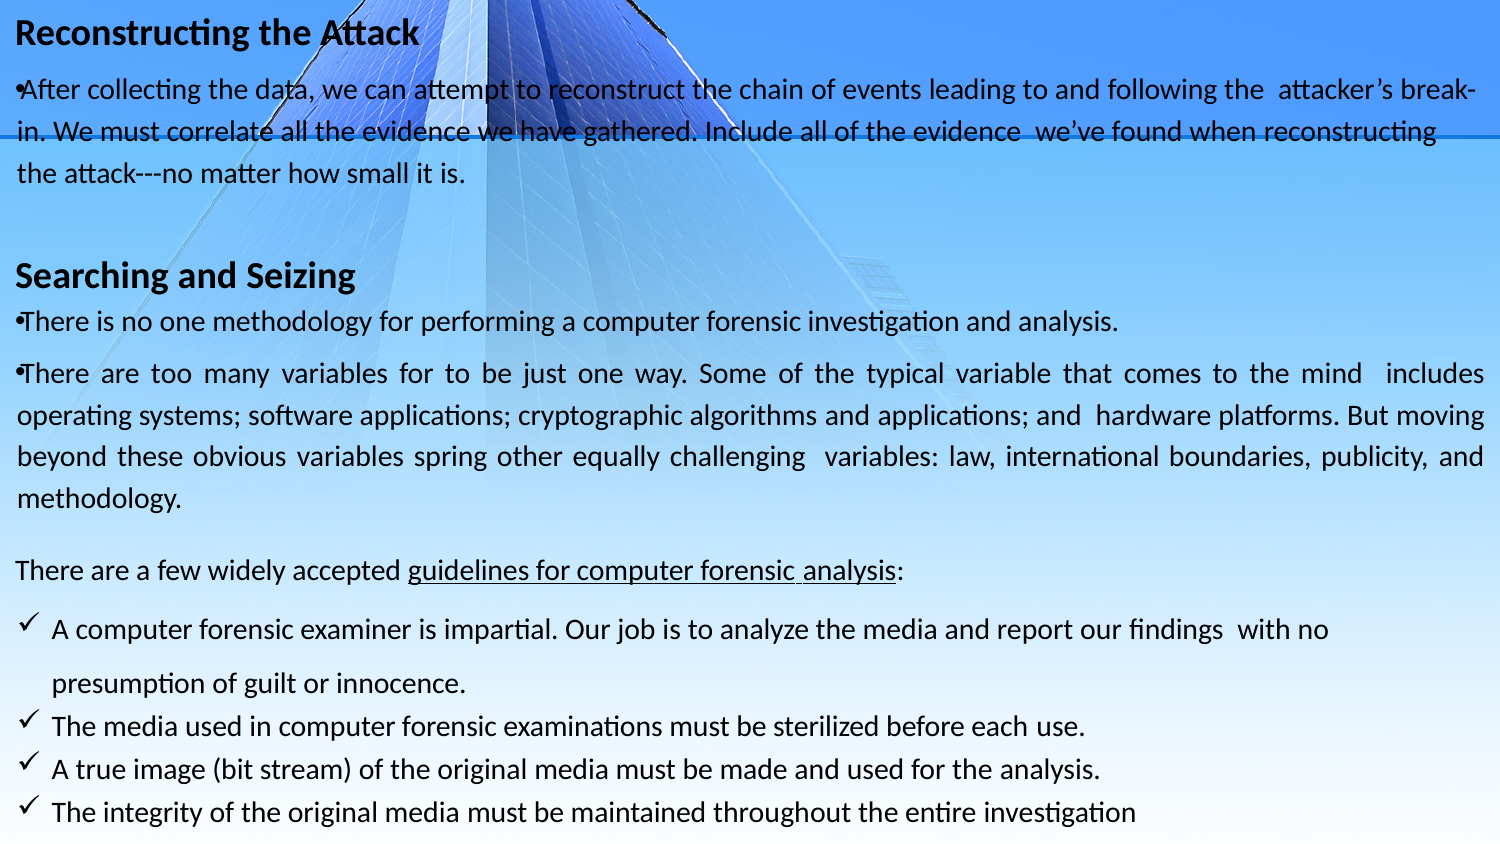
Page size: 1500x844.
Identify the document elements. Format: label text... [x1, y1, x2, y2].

list Reconstructing the Attack After collecting the data, we can attempt to reconstruct the chain of events leading to and following the attacker’s break-in. We must correlate all the evidence we have gathered. Include all of the evidence we’ve found when reconstructing the attack---no matter how small it is. Searching and Seizing There is no one methodology for performing a computer forensic investigation and analysis. There are too many variables for to be just one way. Some of the typical variable that comes to the mind includes operating systems; software applications; cryptographic algorithms and applications; and hardware platforms. But moving beyond these obvious variables spring other equally challenging variables: law, international boundaries, publicity, and methodology. There are a few widely accepted guidelines for computer forensic analysis: A computer forensic examiner is impartial. Our job is to analyze the media and report our findings with no presumption of guilt or innocence. The media used in computer forensic examinations must be sterilized before each use. A true image (bit stream) of the original media must be made and used for the analysis. The integrity of the original media must be maintained throughout the entire investigation [0, 0, 1500, 844]
